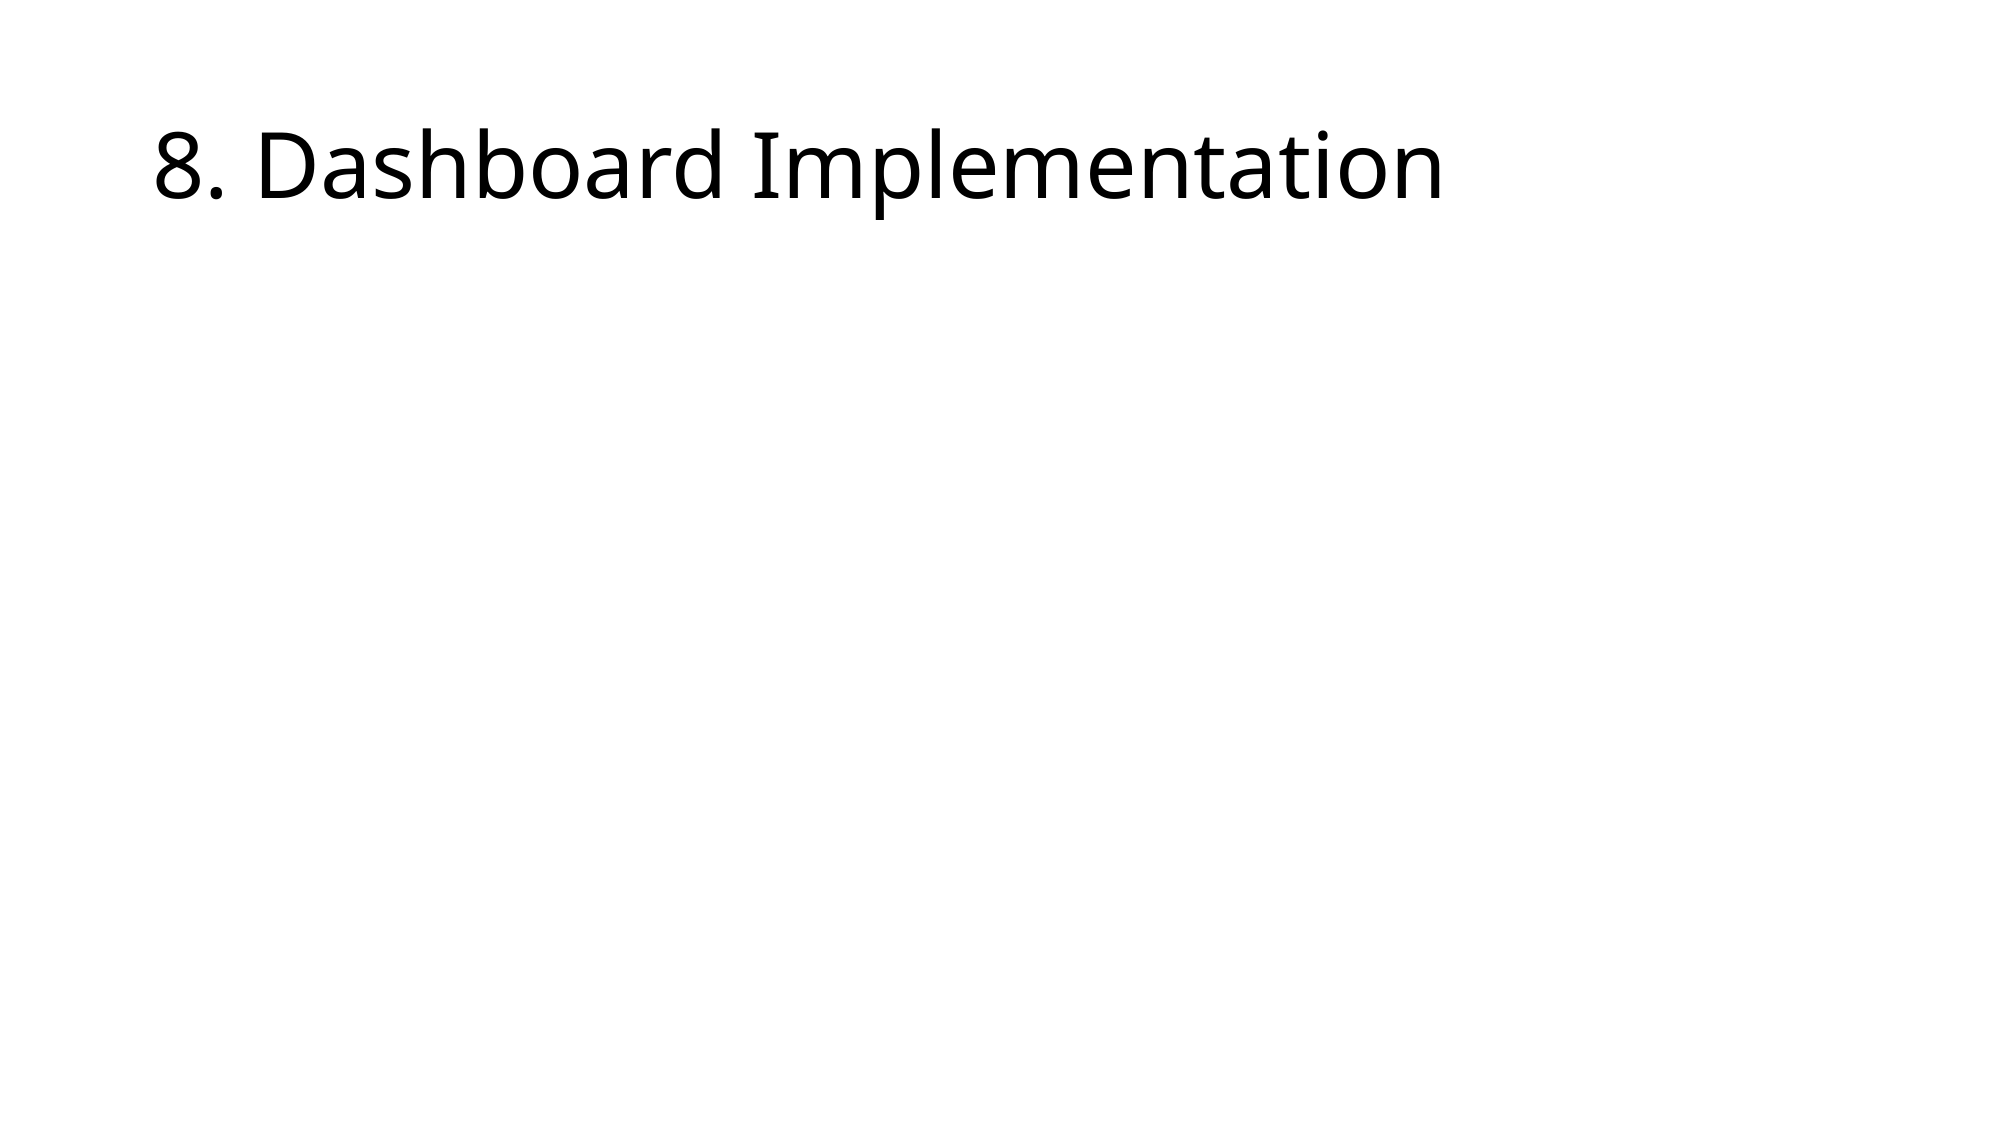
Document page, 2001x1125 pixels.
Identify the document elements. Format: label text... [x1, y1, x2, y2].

title 8. Dashboard Implementation [137, 59, 1863, 278]
